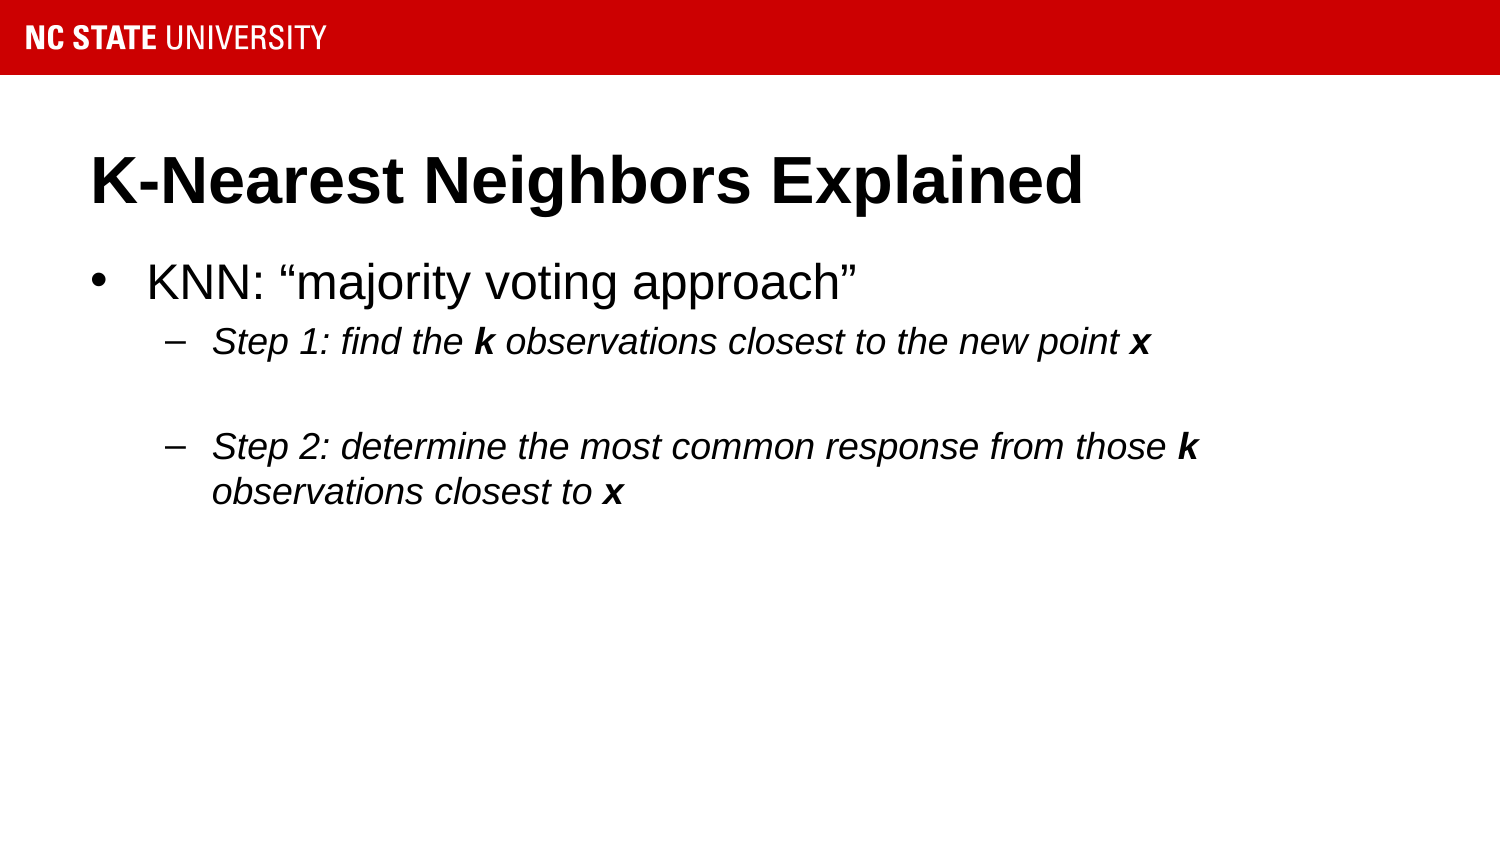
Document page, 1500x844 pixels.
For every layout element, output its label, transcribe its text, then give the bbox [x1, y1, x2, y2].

title K-Nearest Neighbors Explained [75, 110, 1425, 242]
list KNN: “majority voting approach” Step 1: find the k observations closest to the new point x Step 2: determine the most common response from those k observations closest to x [75, 242, 1425, 771]
picture [0, 0, 1500, 75]
